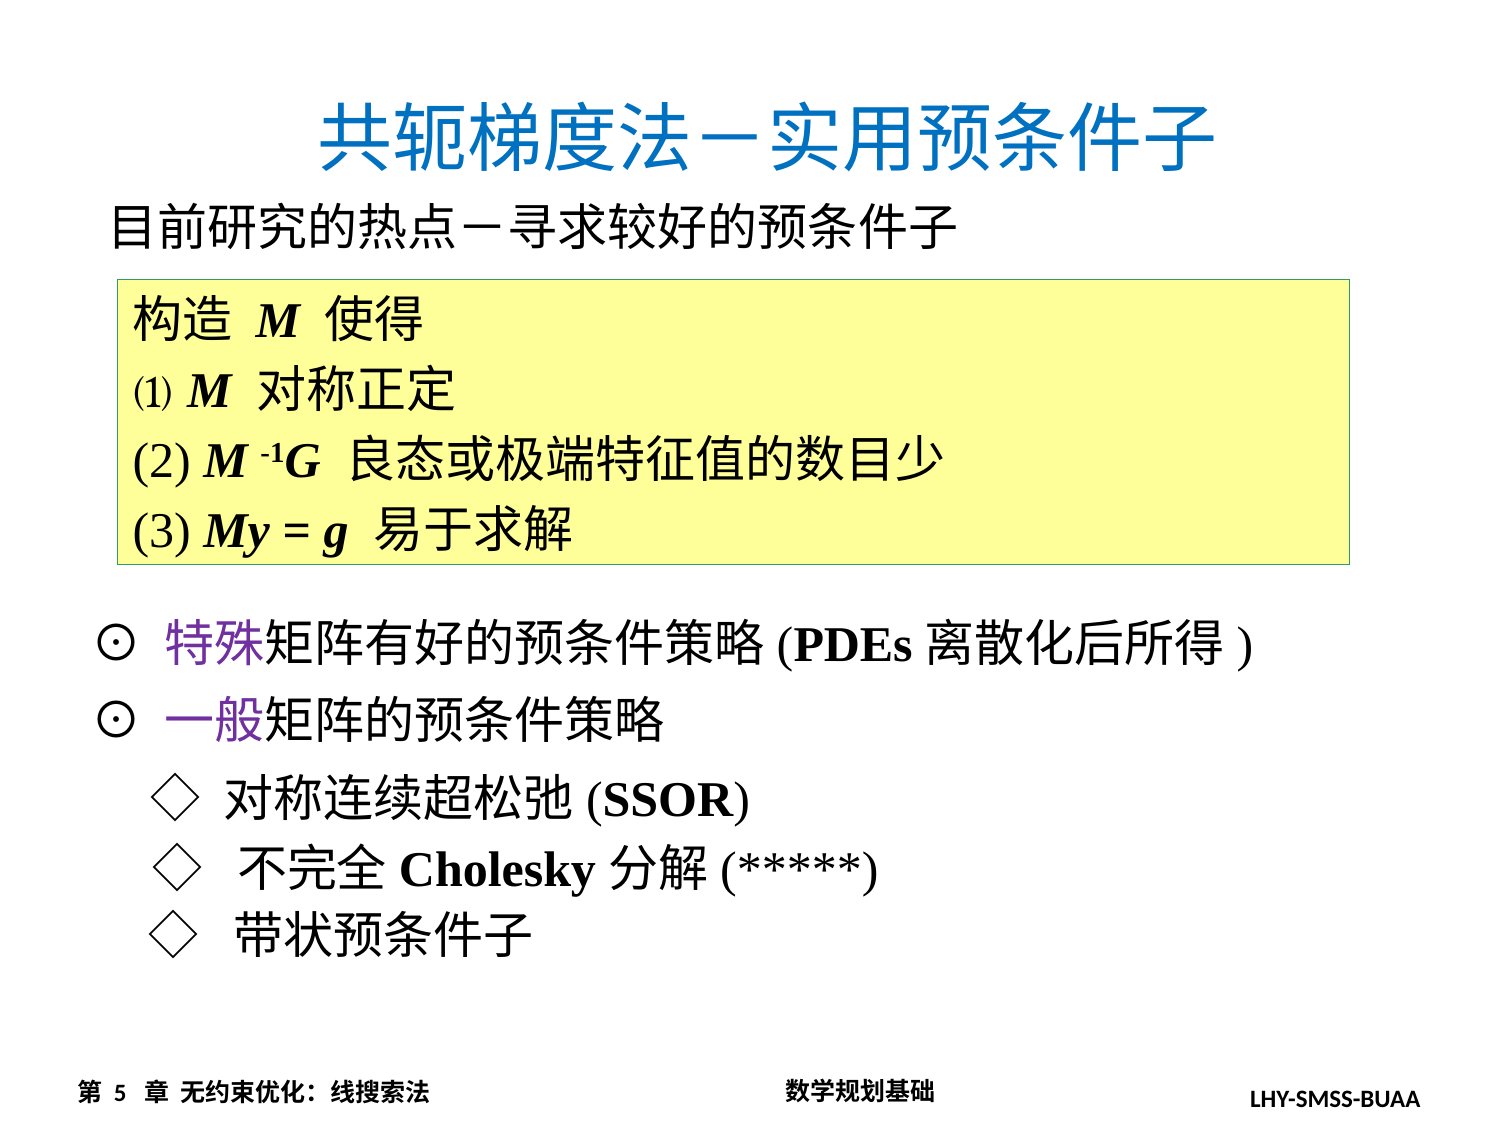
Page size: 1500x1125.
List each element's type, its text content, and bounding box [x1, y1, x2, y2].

text_box ◇ 带状预条件子 [133, 896, 855, 971]
text_box ⊙ 特殊矩阵有好的预条件策略(PDEs离散化后所得) [76, 604, 1376, 679]
text_box ◇ 对称连续超松弛(SSOR) [135, 758, 857, 834]
text_box ⊙ 一般矩阵的预条件策略 [76, 681, 880, 756]
text_box 构造 M 使得 ⑴ M 对称正定 (2) M -1G 良态或极端特征值的数目少 (3) My = g 易于求解 [117, 279, 1350, 565]
text_box 共轭梯度法－实用预条件子 [134, 66, 1400, 187]
text_box ◇ 不完全Cholesky分解(*****) [137, 829, 1001, 905]
text_box 目前研究的热点－寻求较好的预条件子 [93, 187, 1409, 263]
